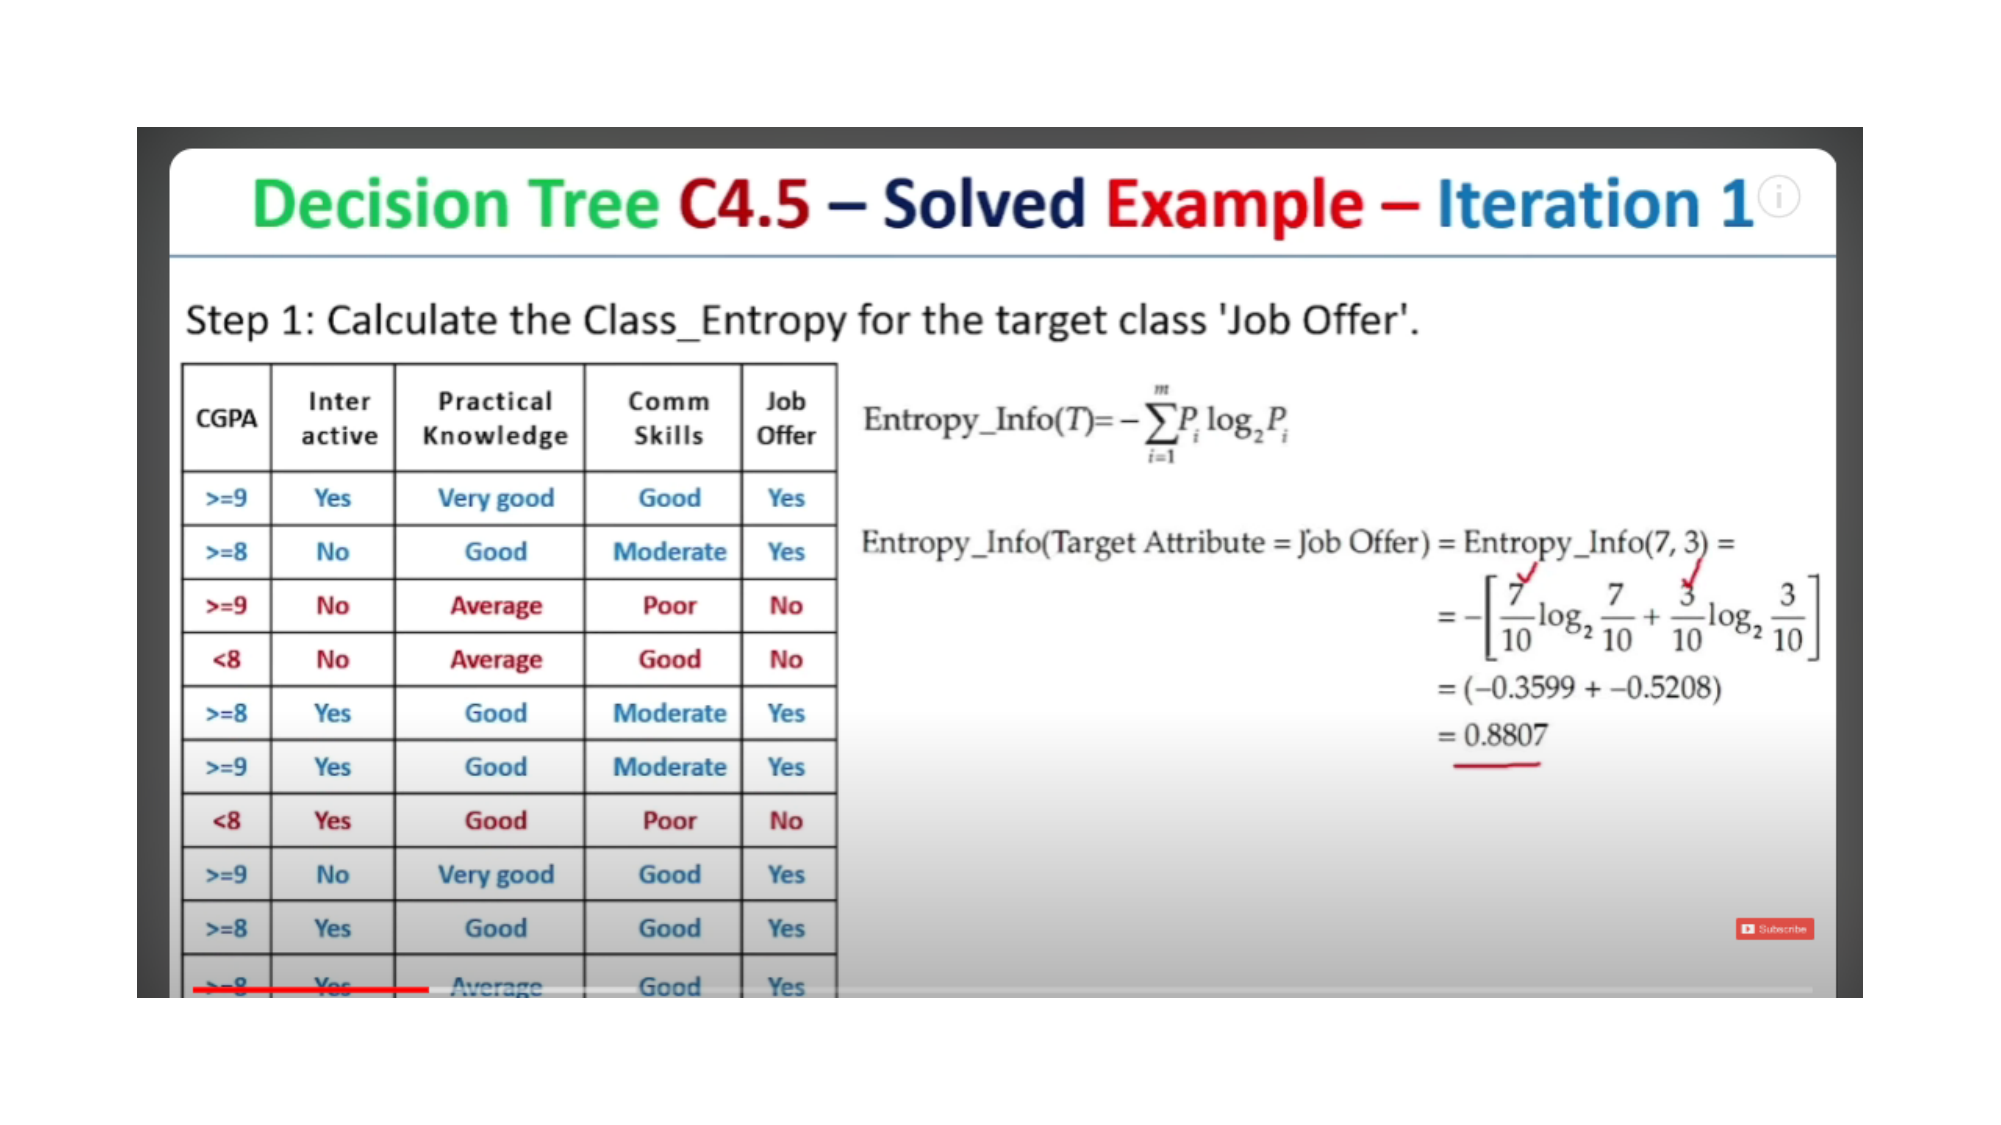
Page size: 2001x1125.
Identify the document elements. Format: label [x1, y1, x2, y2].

picture [137, 127, 1863, 998]
